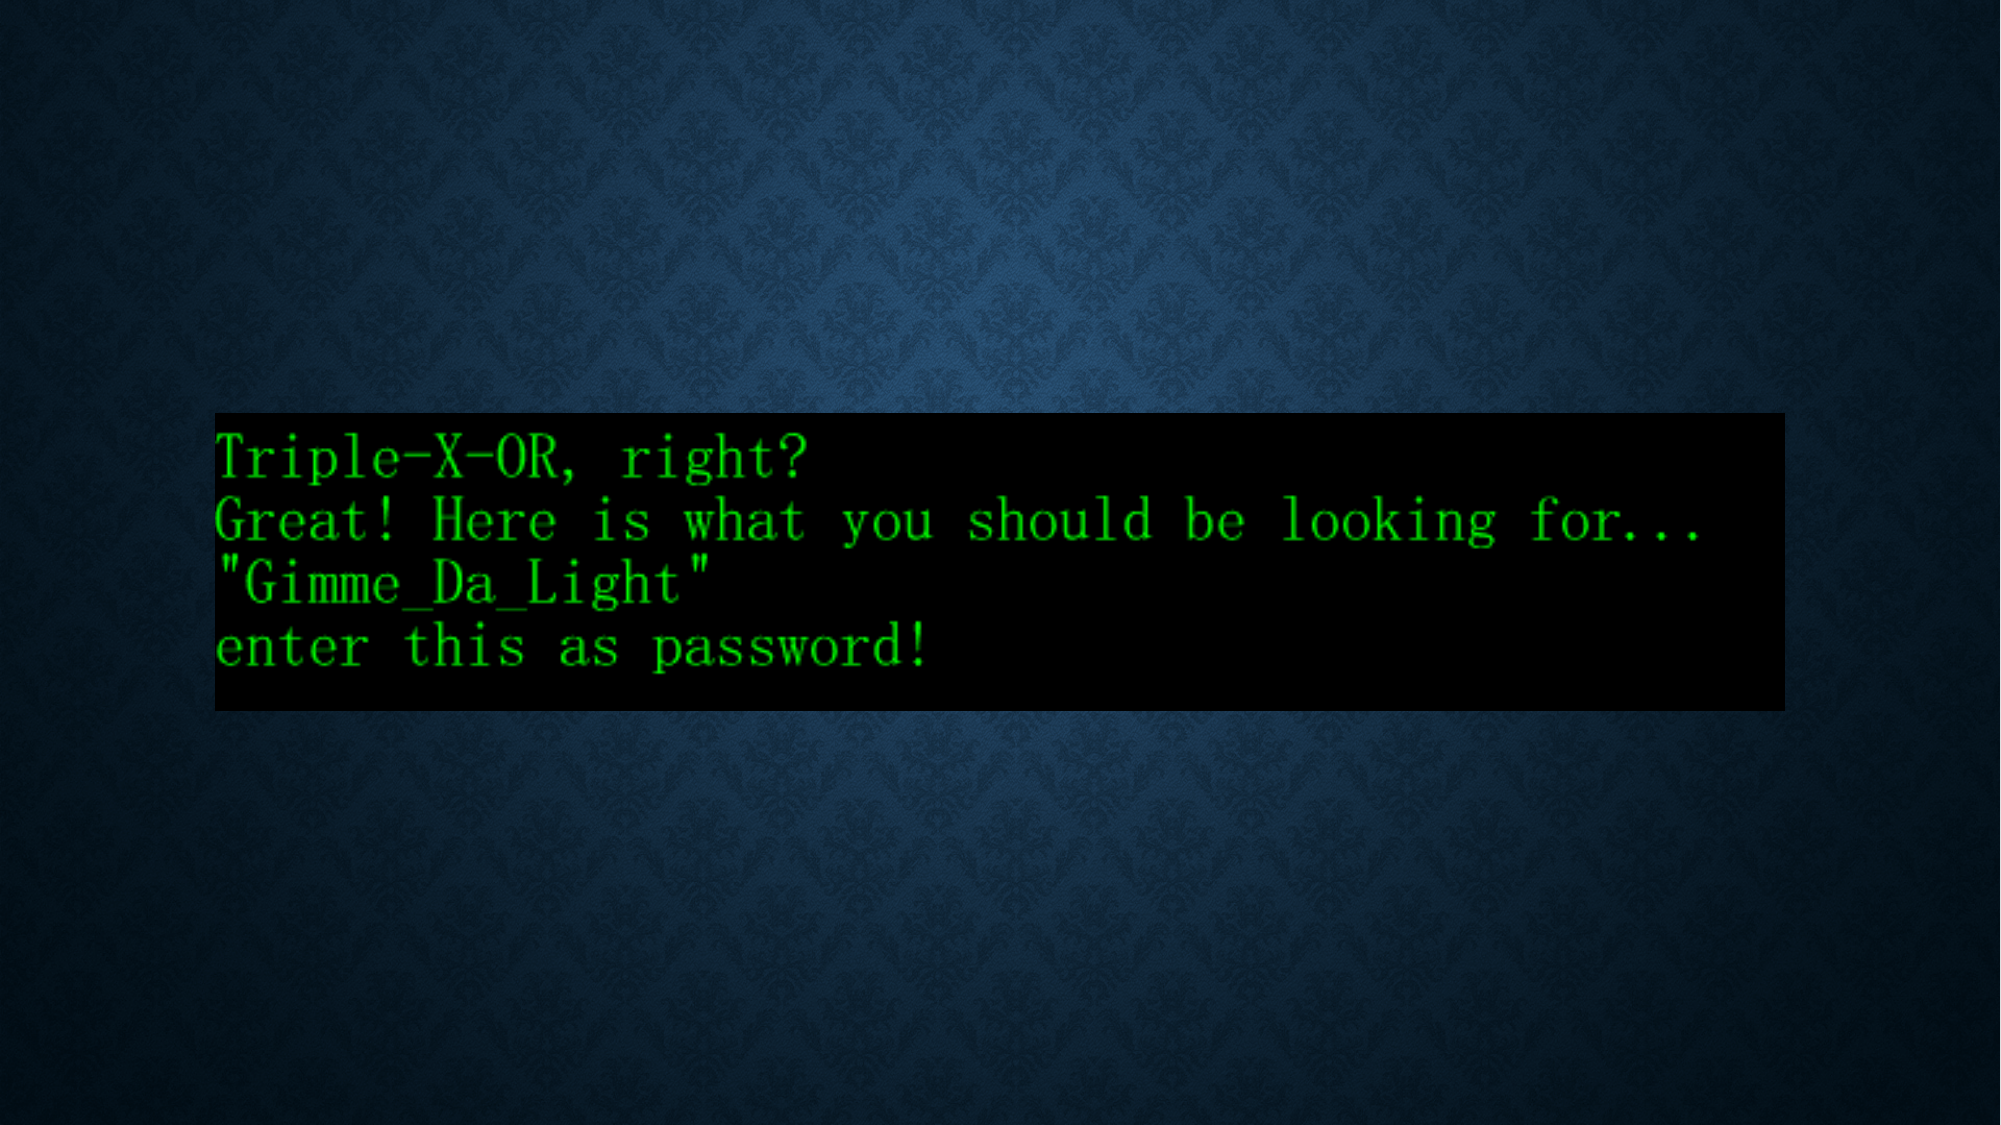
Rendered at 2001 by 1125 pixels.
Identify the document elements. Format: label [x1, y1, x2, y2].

picture [214, 413, 1786, 712]
